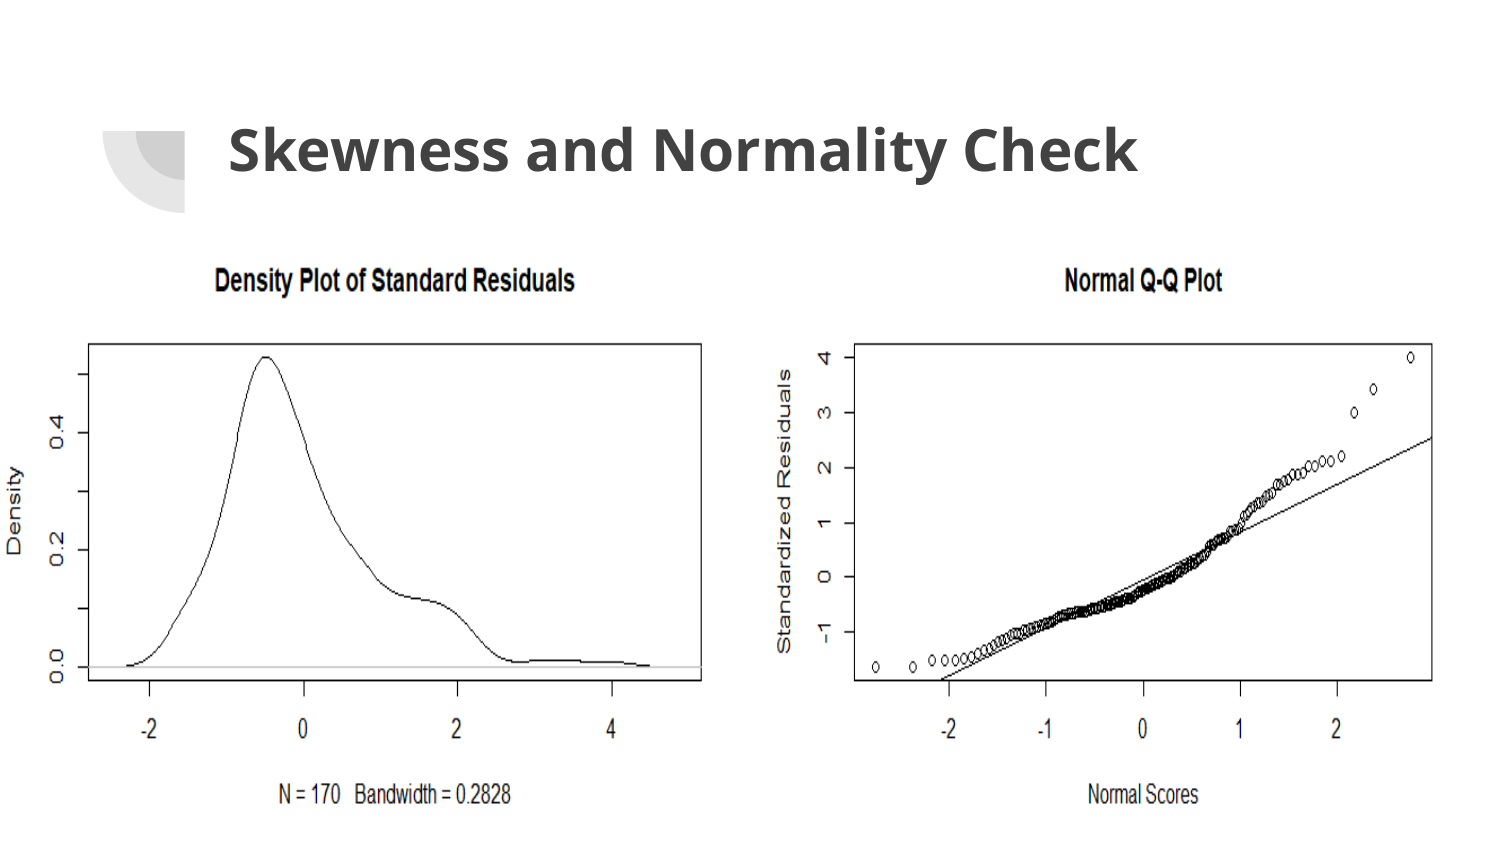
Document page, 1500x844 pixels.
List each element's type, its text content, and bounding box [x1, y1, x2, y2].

picture [771, 213, 1476, 844]
picture [0, 213, 748, 844]
title Skewness and Normality Check [213, 98, 1368, 214]
